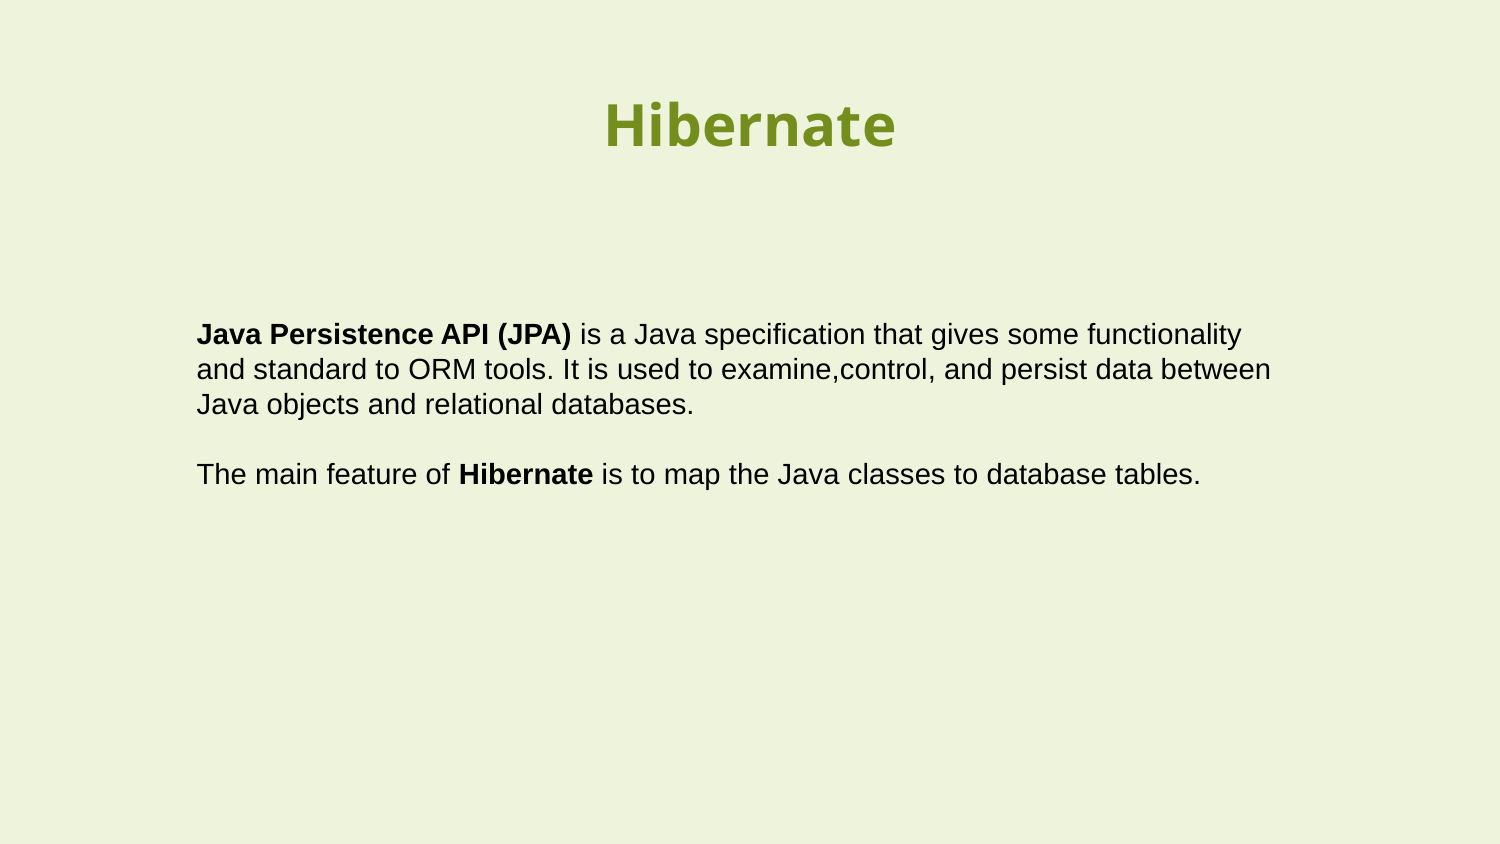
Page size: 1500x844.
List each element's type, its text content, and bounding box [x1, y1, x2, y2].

text_box Java Persistence API (JPA) is a Java specification that gives some functionality and standard to ORM tools. It is used to examine,control, and persist data between Java objects and relational databases. The main feature of Hibernate is to map the Java classes to database tables. [181, 300, 1319, 506]
title Hibernate [118, 72, 1382, 167]
